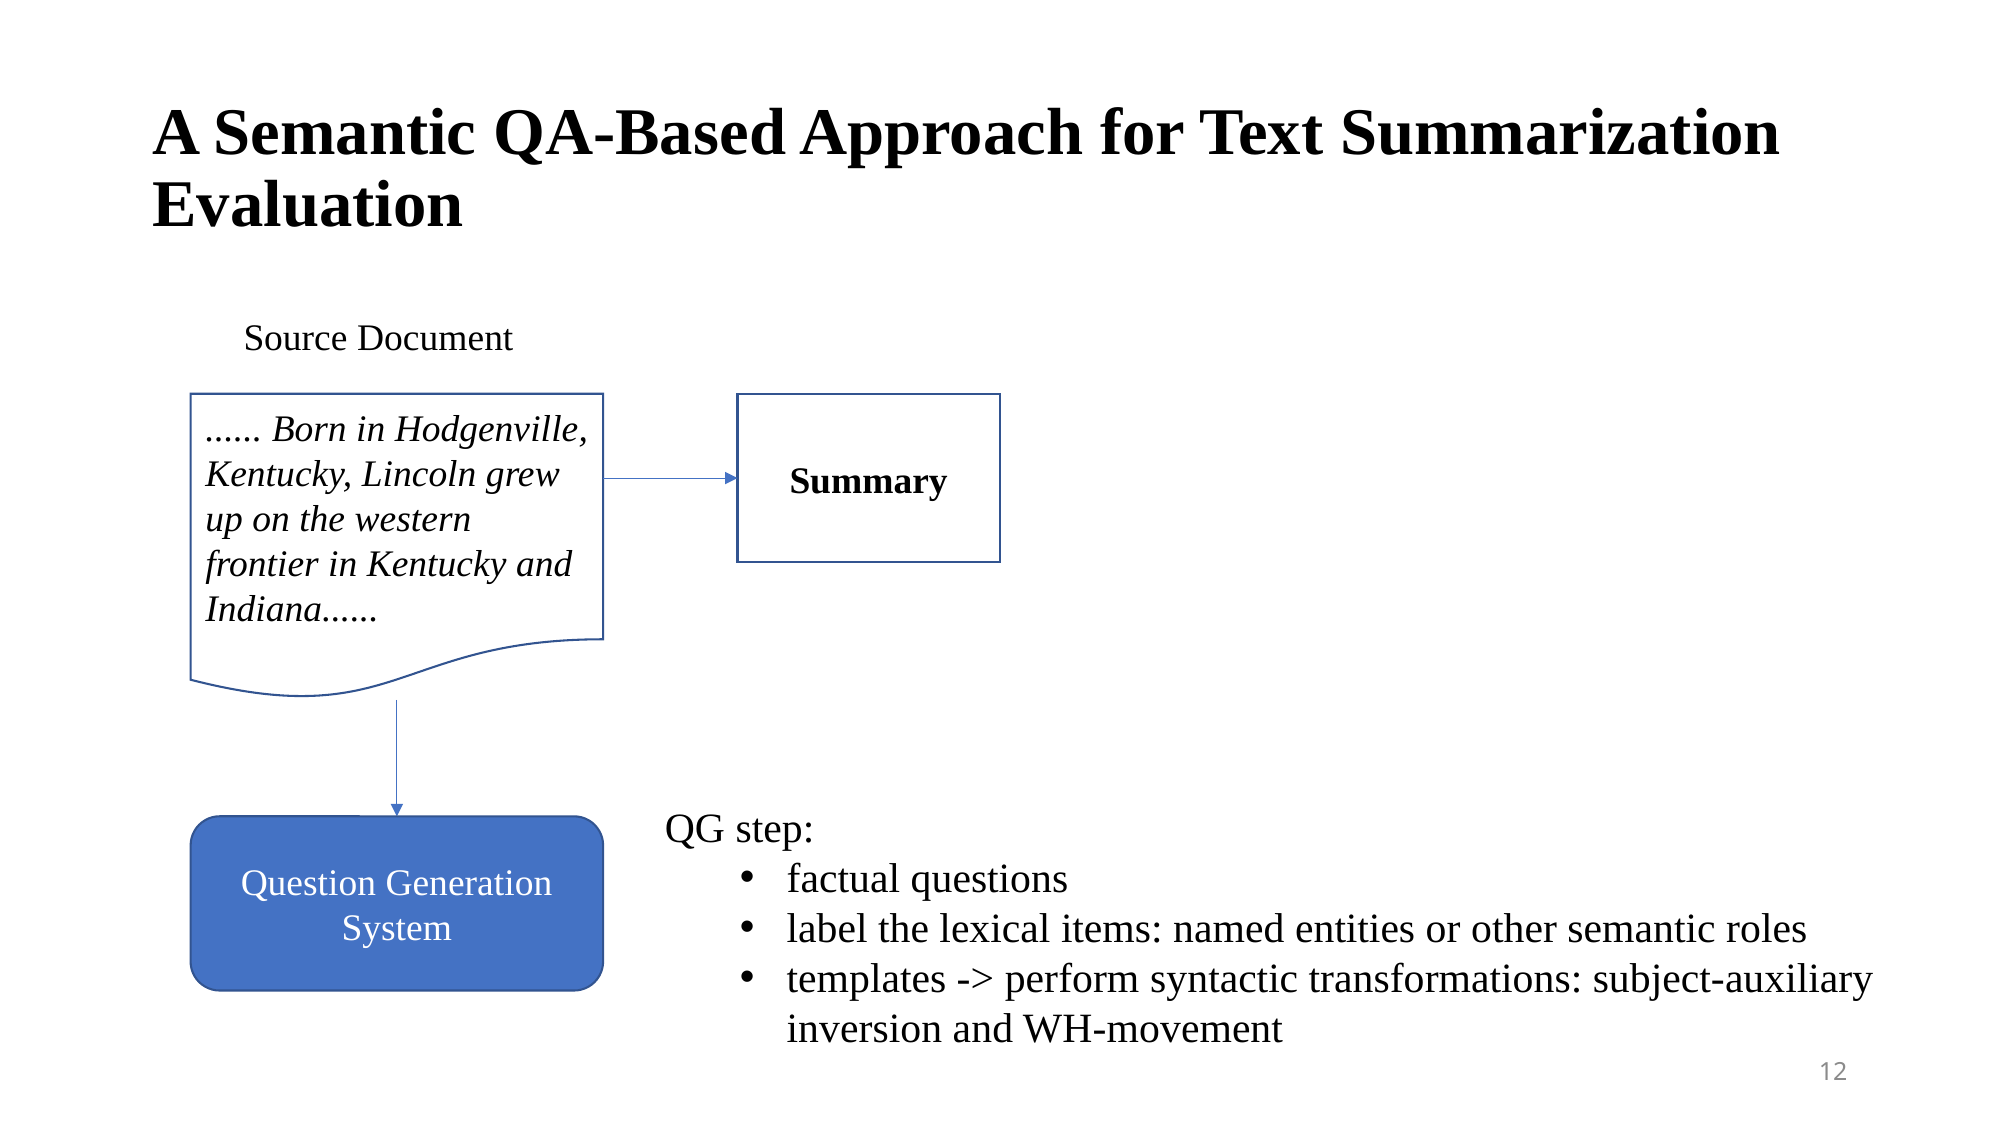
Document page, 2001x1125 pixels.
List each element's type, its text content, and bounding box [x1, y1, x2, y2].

title A Semantic QA-Based Approach for Text Summarization Evaluation [137, 59, 1863, 278]
text_box Source Document [228, 305, 529, 365]
text_box ...... Born in Hodgenville, Kentucky, Lincoln grew up on the western frontier in Kentucky and Indiana...... [189, 392, 605, 698]
text_box QG step: factual questions label the lexical items: named entities or other semantic roles templates -> perform syntactic transformations: subject-auxiliary inversion and WH-movement [649, 793, 1907, 1059]
text_box Summary [736, 393, 1001, 563]
text_box Question Generation System [189, 815, 605, 992]
slide_number 12 [1412, 1042, 1863, 1103]
